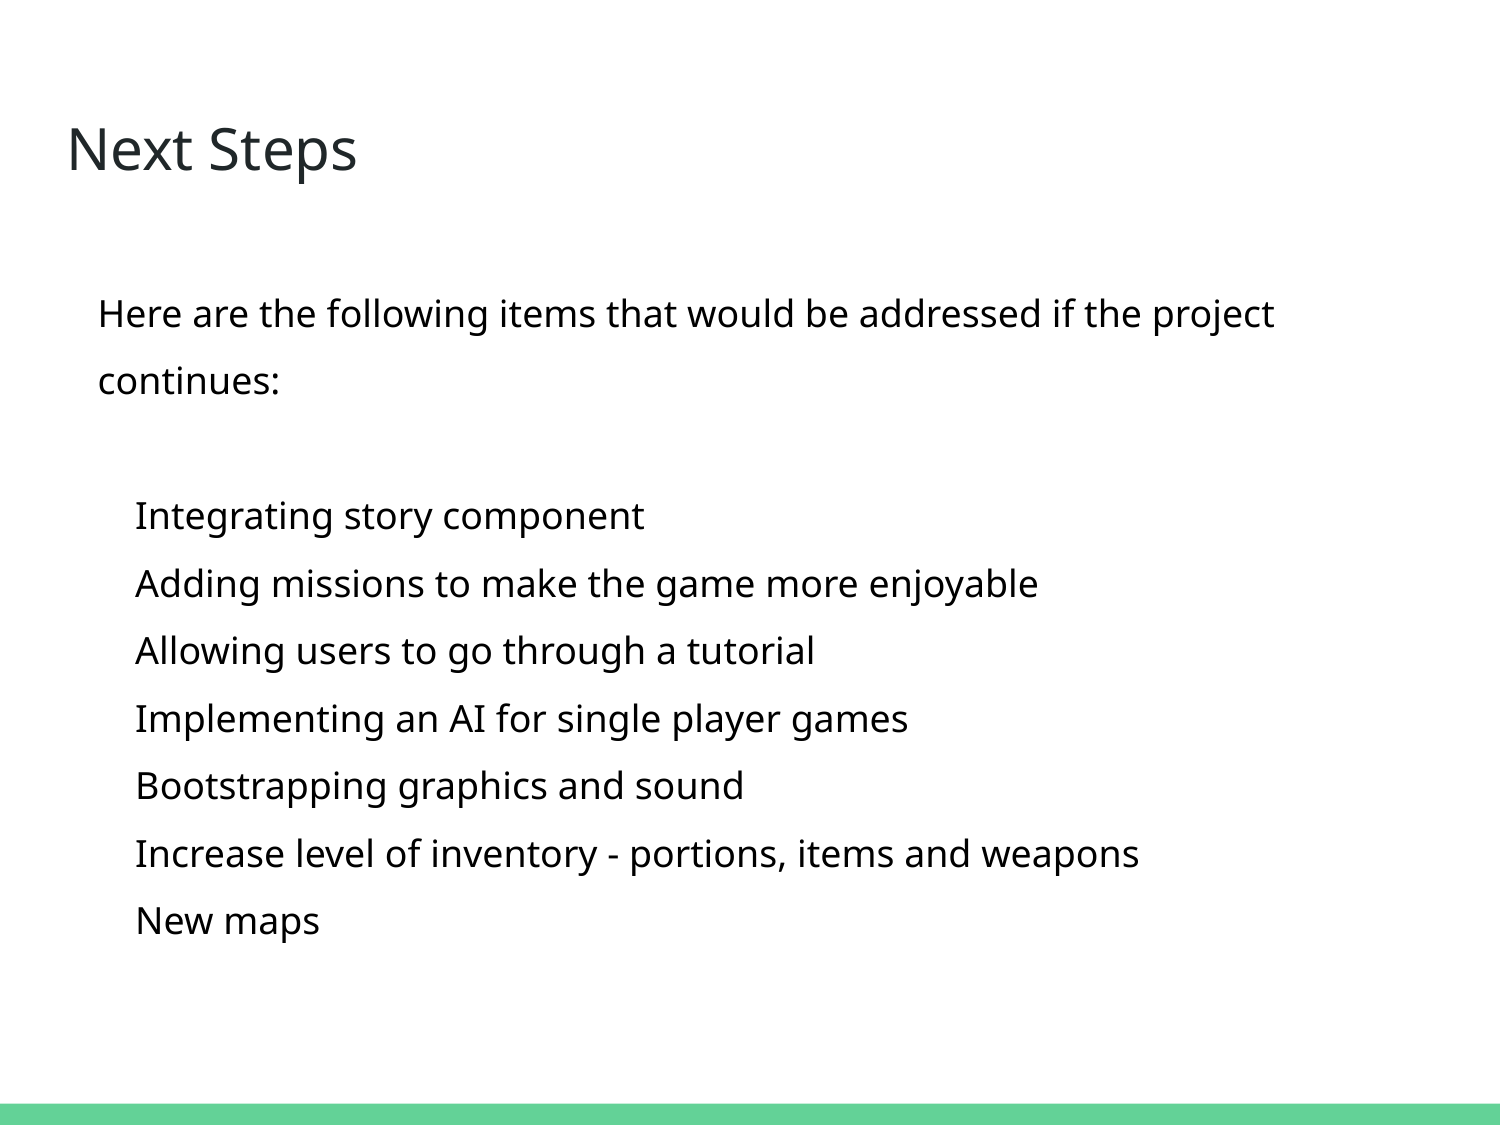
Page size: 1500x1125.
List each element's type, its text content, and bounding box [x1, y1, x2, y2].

title Next Steps [51, 97, 1449, 223]
list Here are the following items that would be addressed if the project continues: Integrating story component Adding missions to make the game more enjoyable Allowing users to go through a tutorial Implementing an AI for single player games Bootstrapping graphics and sound Increase level of inventory - portions, items and weapons New maps [82, 252, 1481, 1000]
